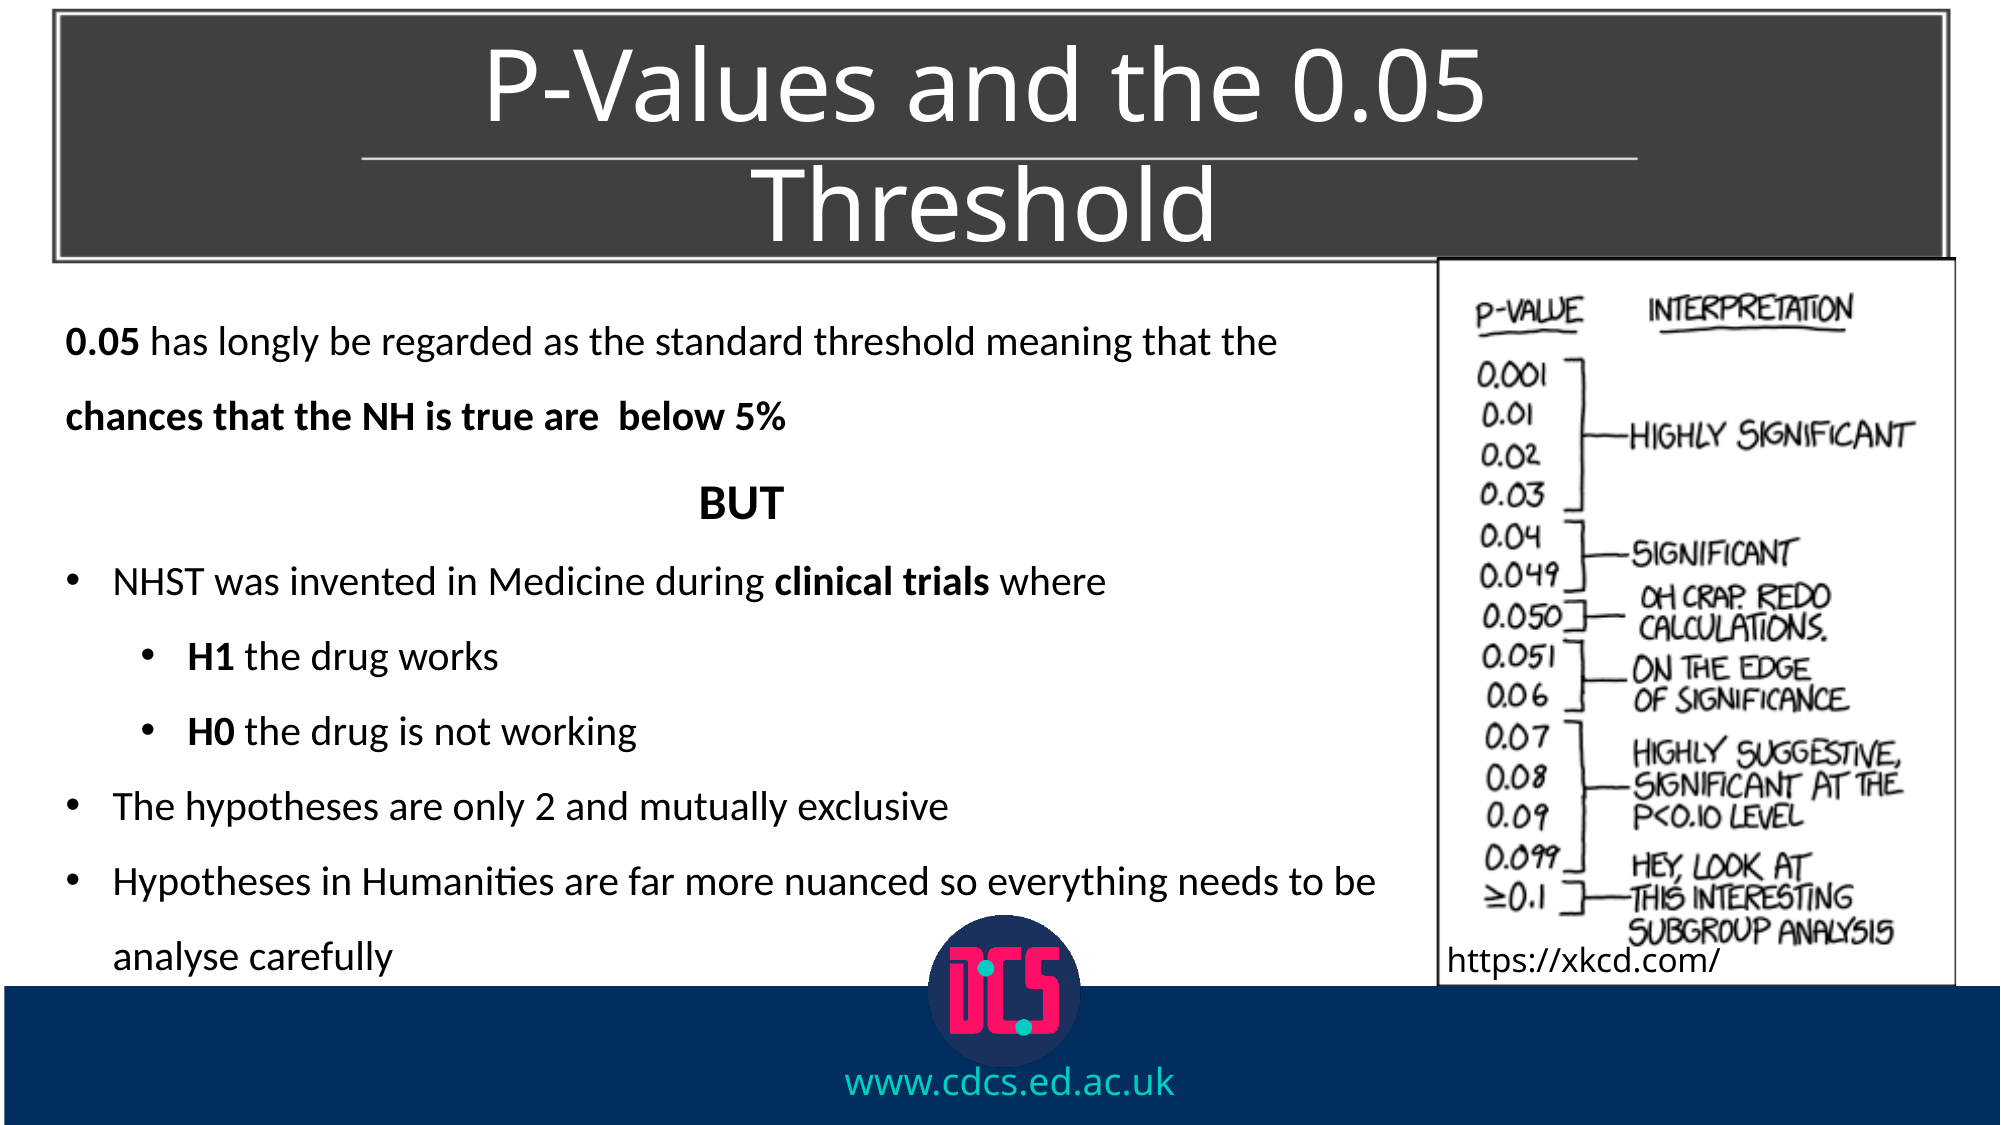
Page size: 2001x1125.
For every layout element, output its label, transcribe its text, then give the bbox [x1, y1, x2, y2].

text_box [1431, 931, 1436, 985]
picture [43, 4, 1957, 988]
text_box www.cdcs.ed.ac.uk [773, 1050, 1247, 1111]
picture [914, 901, 1094, 1081]
text_box 0.05 has longly be regarded as the standard threshold meaning that the chances that the NH is true are below 5% BUT NHST was invented in Medicine during clinical trials where H1 the drug works H0 the drug is not working The hypotheses are only 2 and mutually exclusive Hypotheses in Humanities are far more nuanced so everything needs to be analyse carefully [50, 281, 1432, 985]
text_box [3, 985, 2000, 1125]
